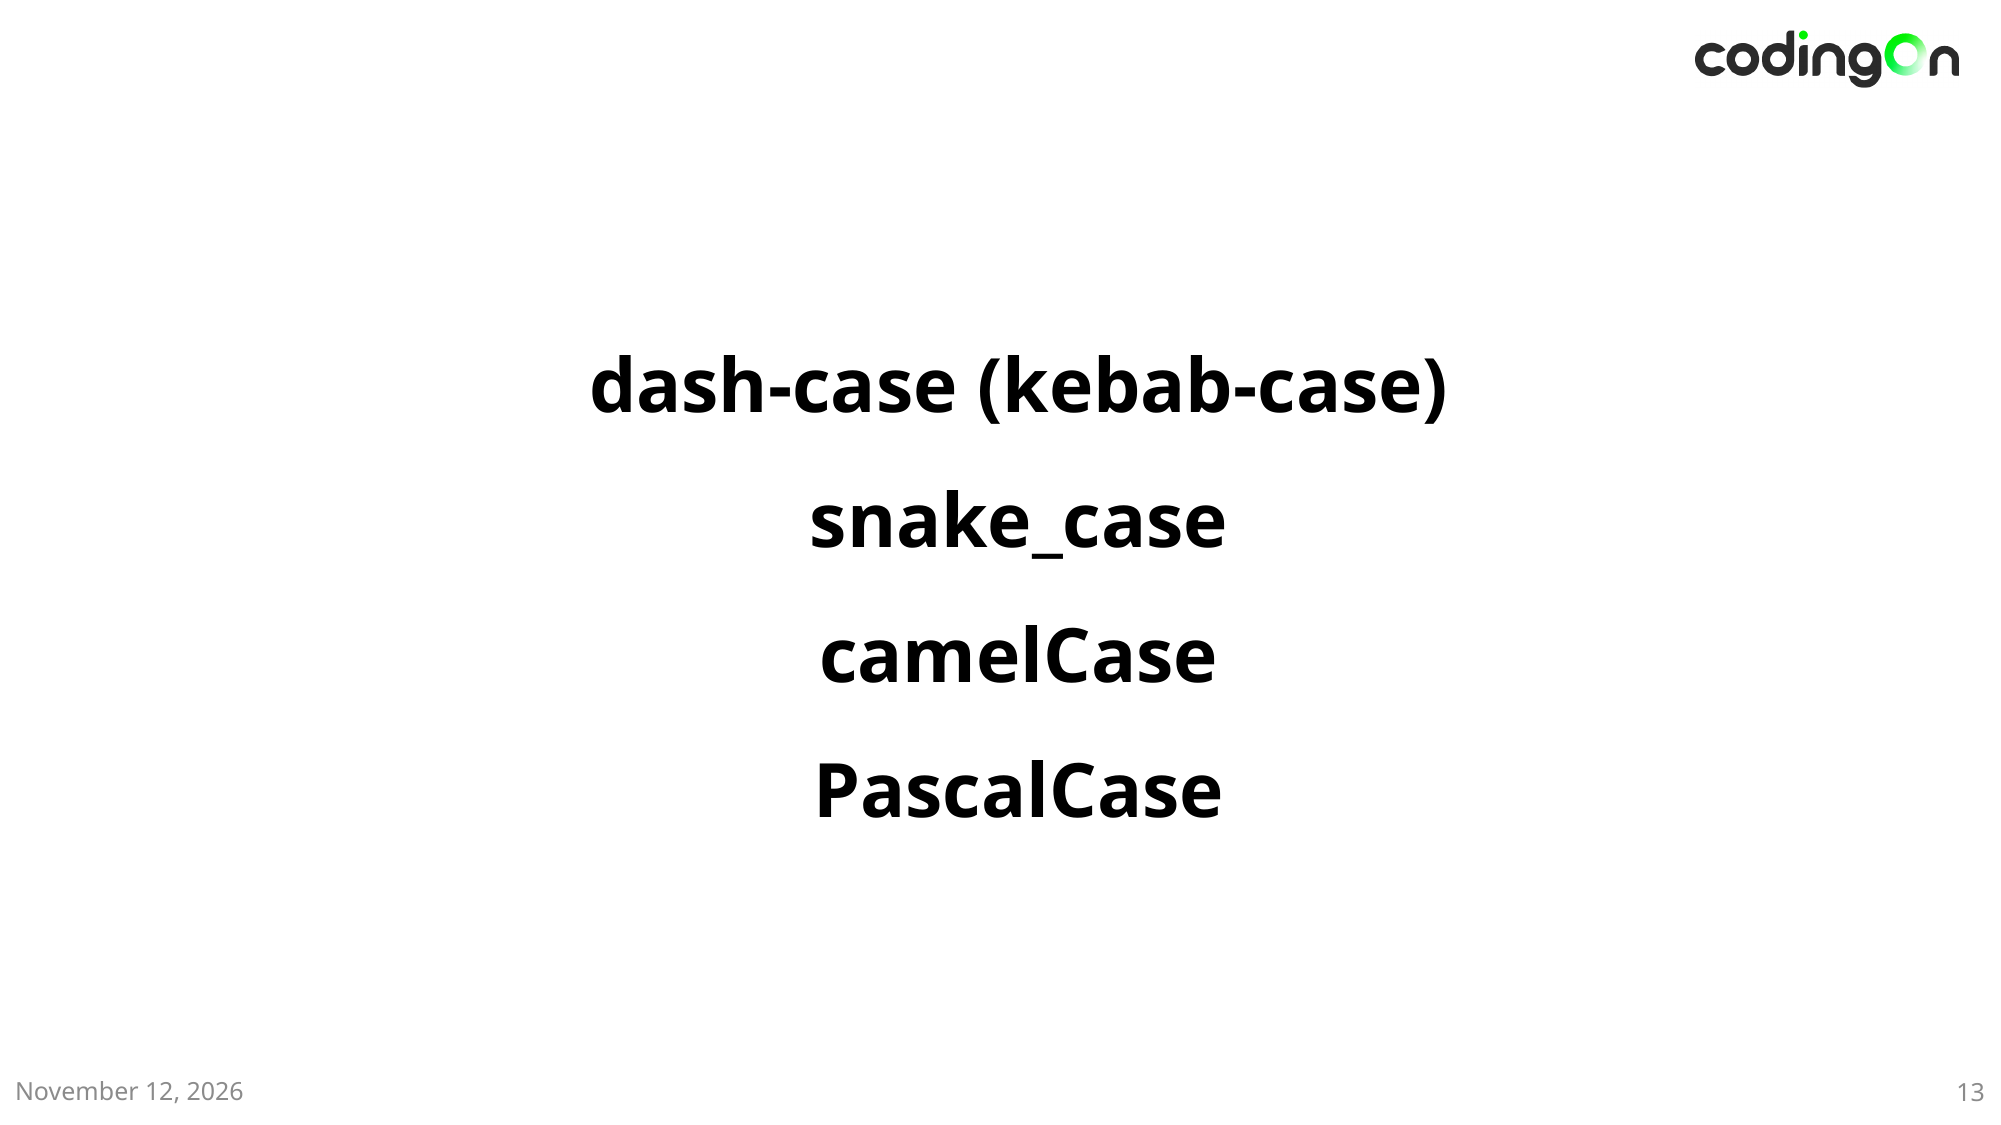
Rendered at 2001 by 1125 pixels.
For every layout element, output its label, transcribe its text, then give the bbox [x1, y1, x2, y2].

slide_number 2025년 4월 [0, 1062, 450, 1123]
slide_number 13 [1550, 1063, 2000, 1124]
picture [1695, 30, 1959, 88]
text_box dash-case (kebab-case) snake_case camelCase PascalCase [342, 284, 1696, 840]
